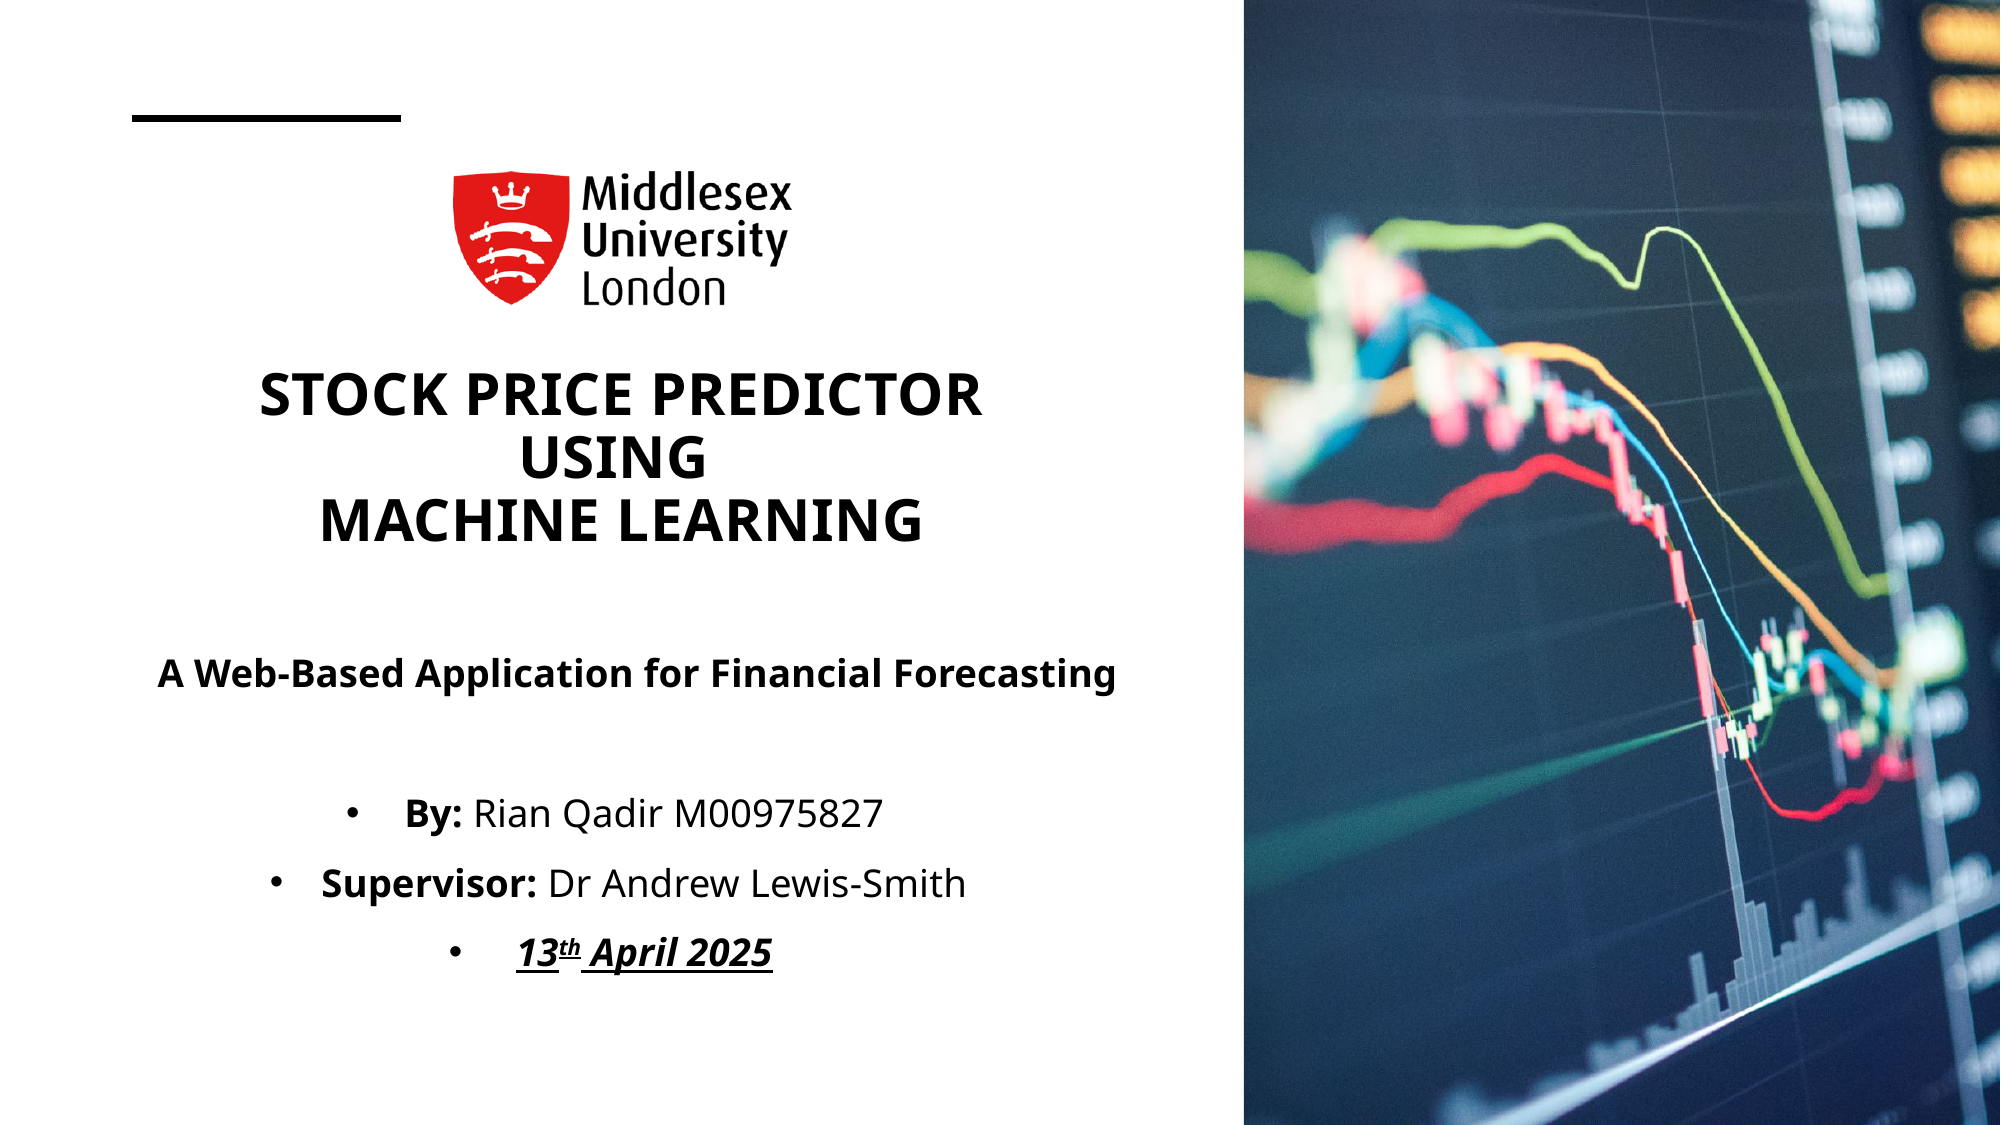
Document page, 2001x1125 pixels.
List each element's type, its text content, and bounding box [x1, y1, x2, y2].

subtitle A Web-Based Application for Financial Forecasting By: Rian Qadir M00975827 Supervisor: Dr Andrew Lewis-Smith 13th April 2025 [126, 632, 1151, 983]
picture [379, 57, 864, 419]
text_box [0, 0, 1243, 1125]
picture [1243, 0, 2000, 1125]
title Stock Price Predictor Using Machine Learning [110, 357, 1134, 573]
